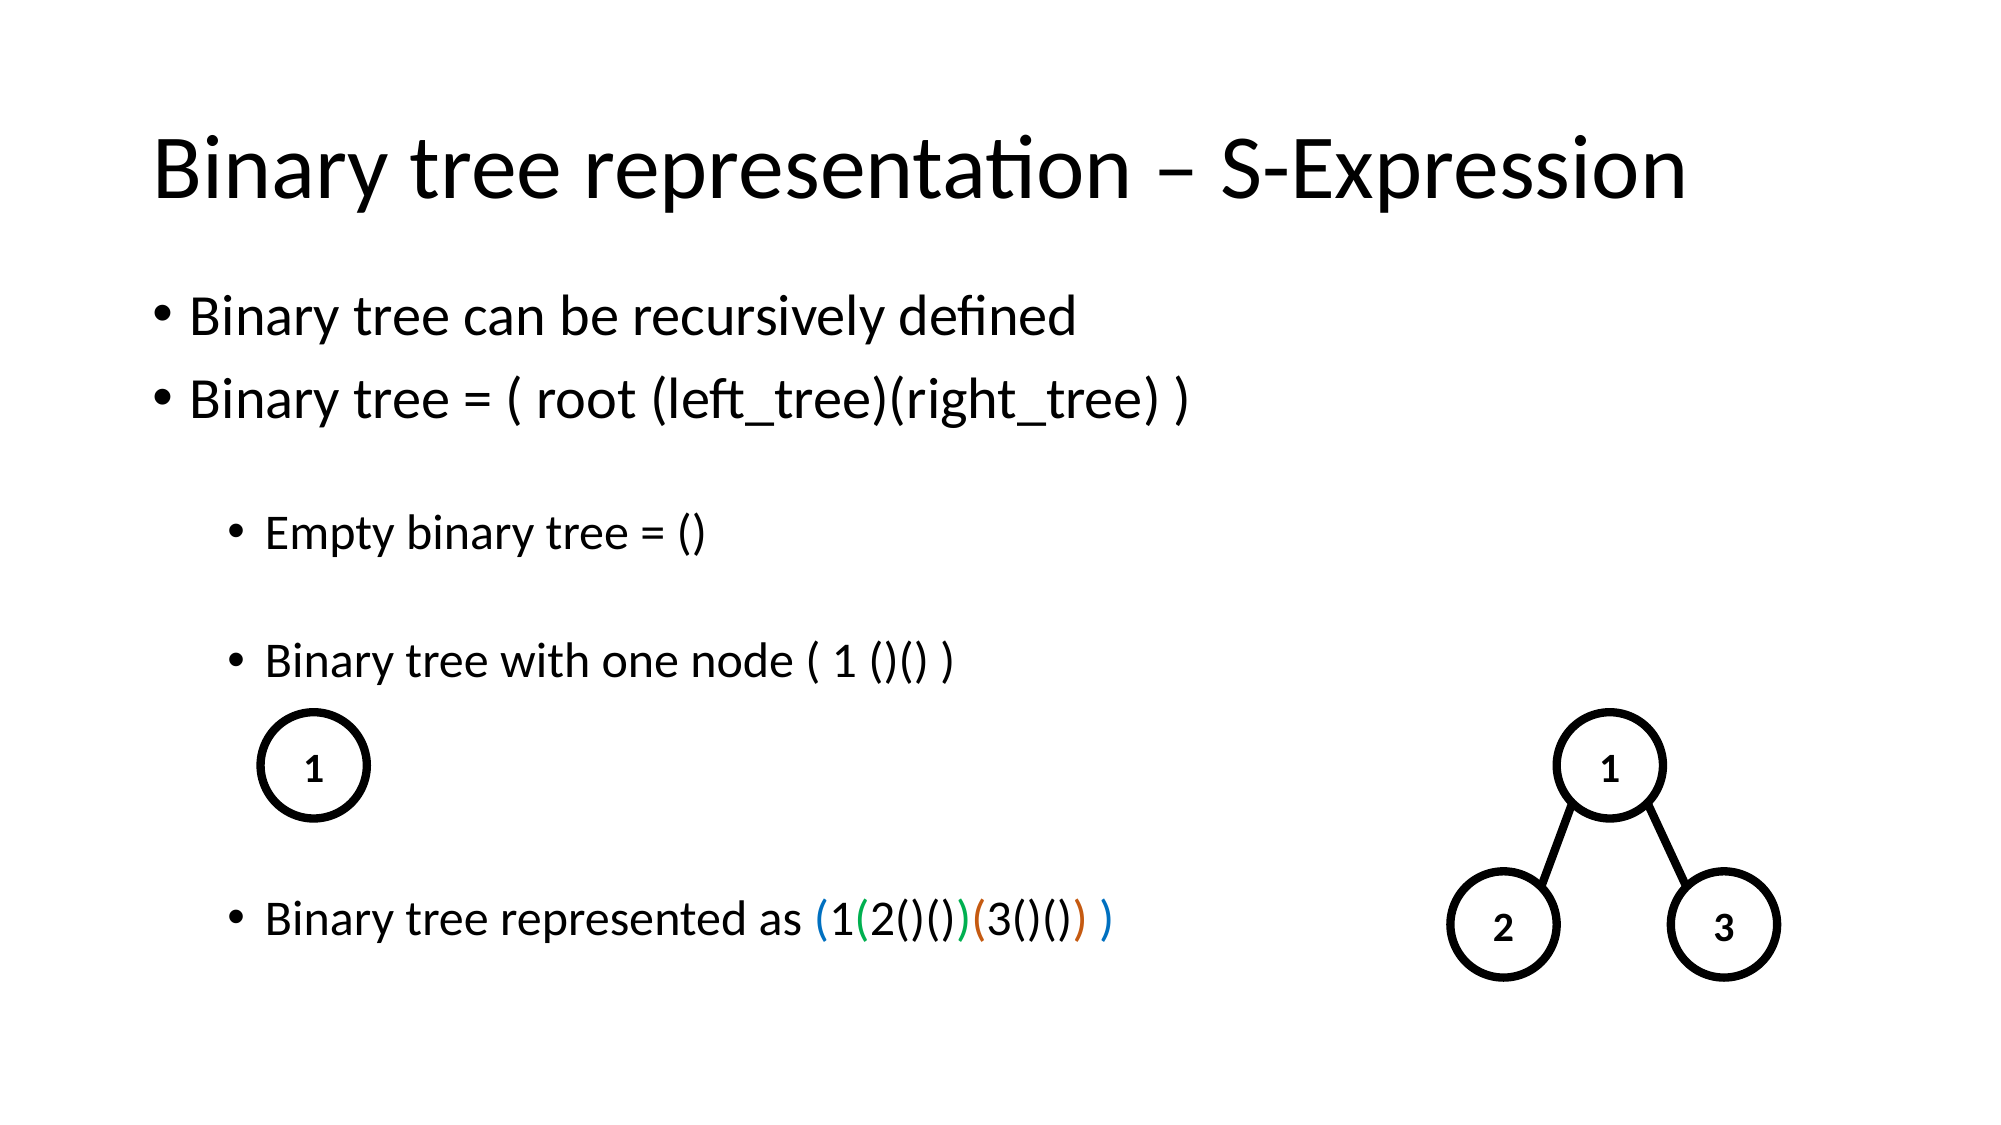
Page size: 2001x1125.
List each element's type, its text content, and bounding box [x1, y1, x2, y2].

list Binary tree can be recursively defined Binary tree = ( root (left_tree)(right_tree) ) Empty binary tree = () Binary tree with one node ( 1 ()() ) Binary tree represented as (1(2()())(3()()) ) [137, 277, 1863, 992]
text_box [1450, 711, 1778, 978]
text_box 1 [260, 712, 367, 819]
title Binary tree representation – S-Expression [137, 59, 1863, 277]
